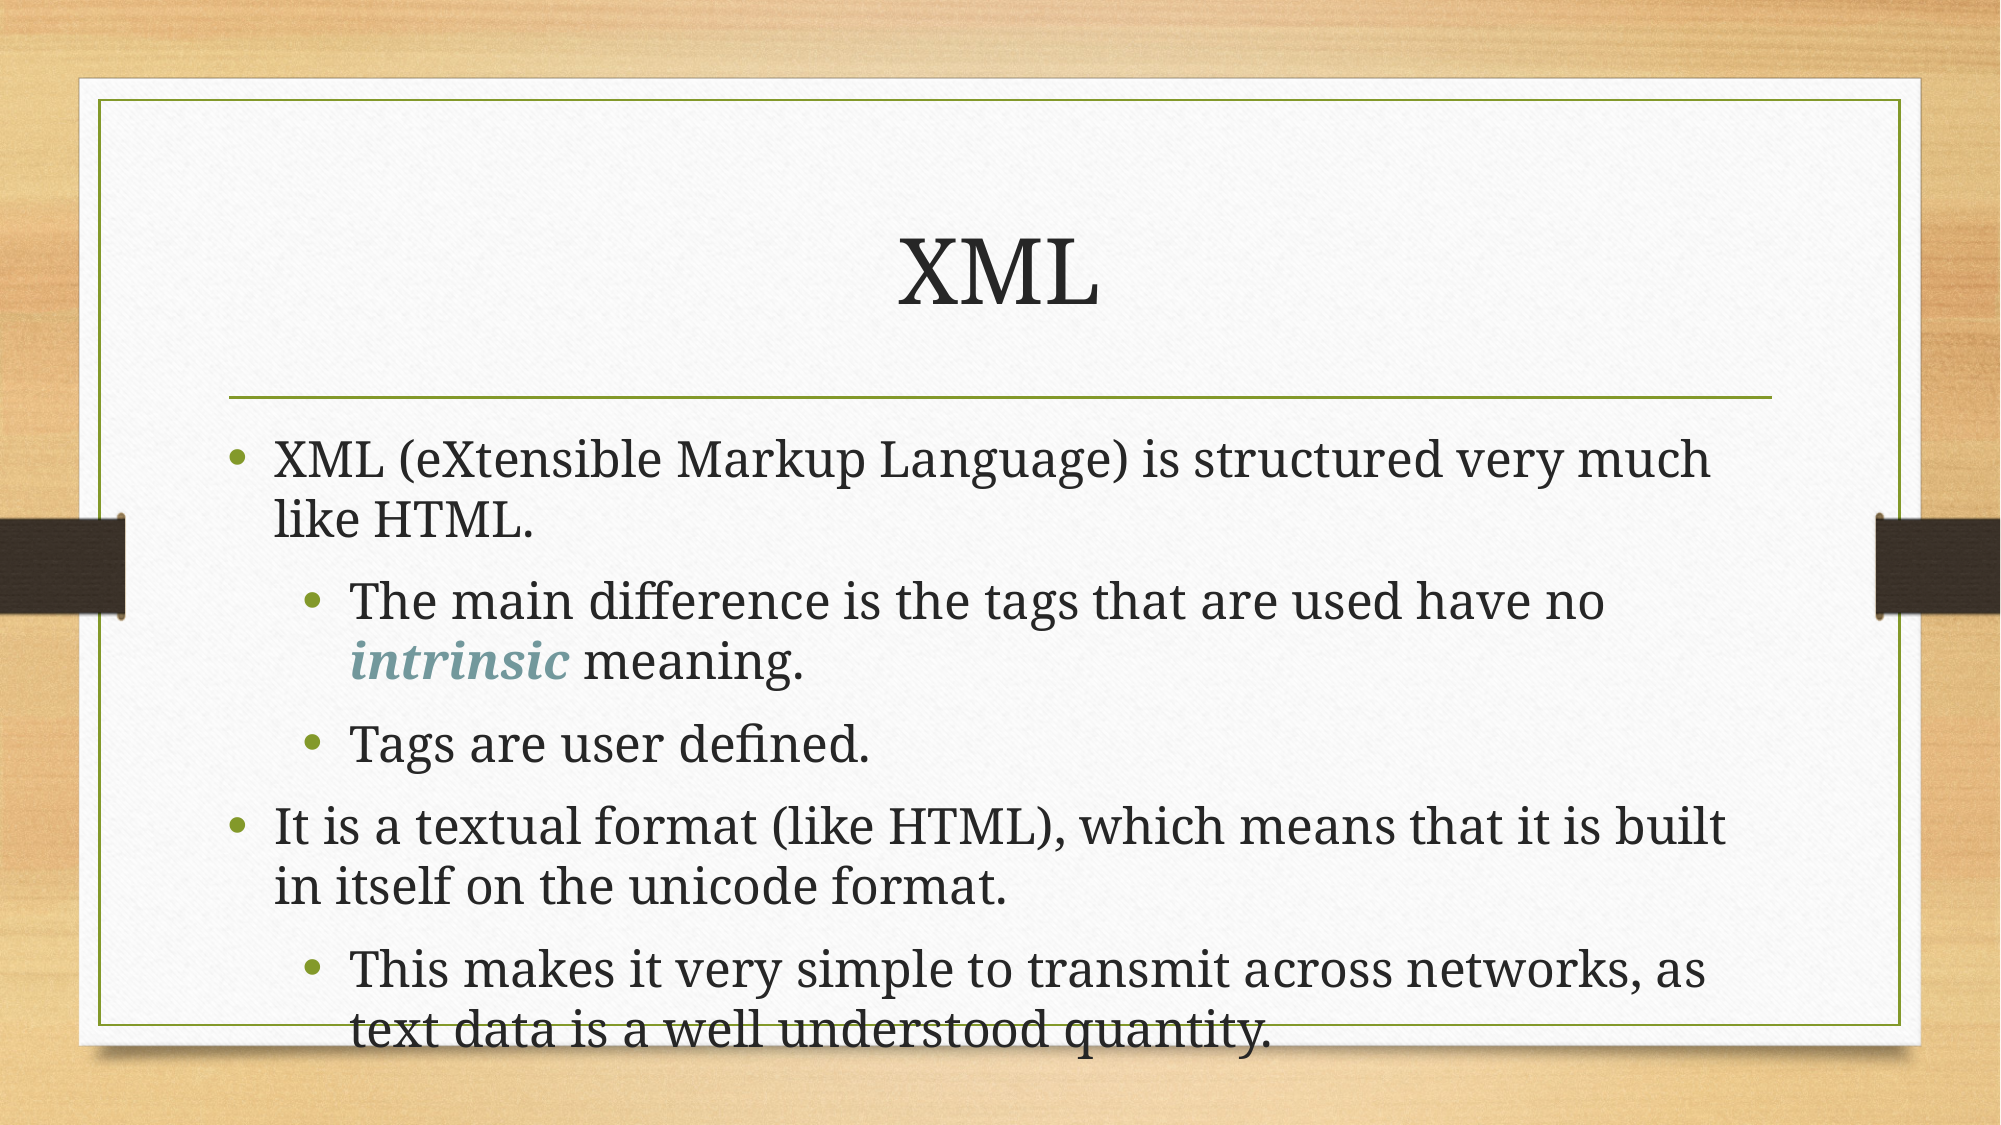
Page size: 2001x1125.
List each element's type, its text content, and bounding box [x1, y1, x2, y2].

picture [0, 0, 2001, 1125]
title XML [212, 161, 1788, 375]
list XML (eXtensible Markup Language) is structured very much like HTML. The main difference is the tags that are used have no intrinsic meaning. Tags are user defined. It is a textual format (like HTML), which means that it is built in itself on the unicode format. This makes it very simple to transmit across networks, as text data is a well understood quantity. [212, 419, 1788, 964]
